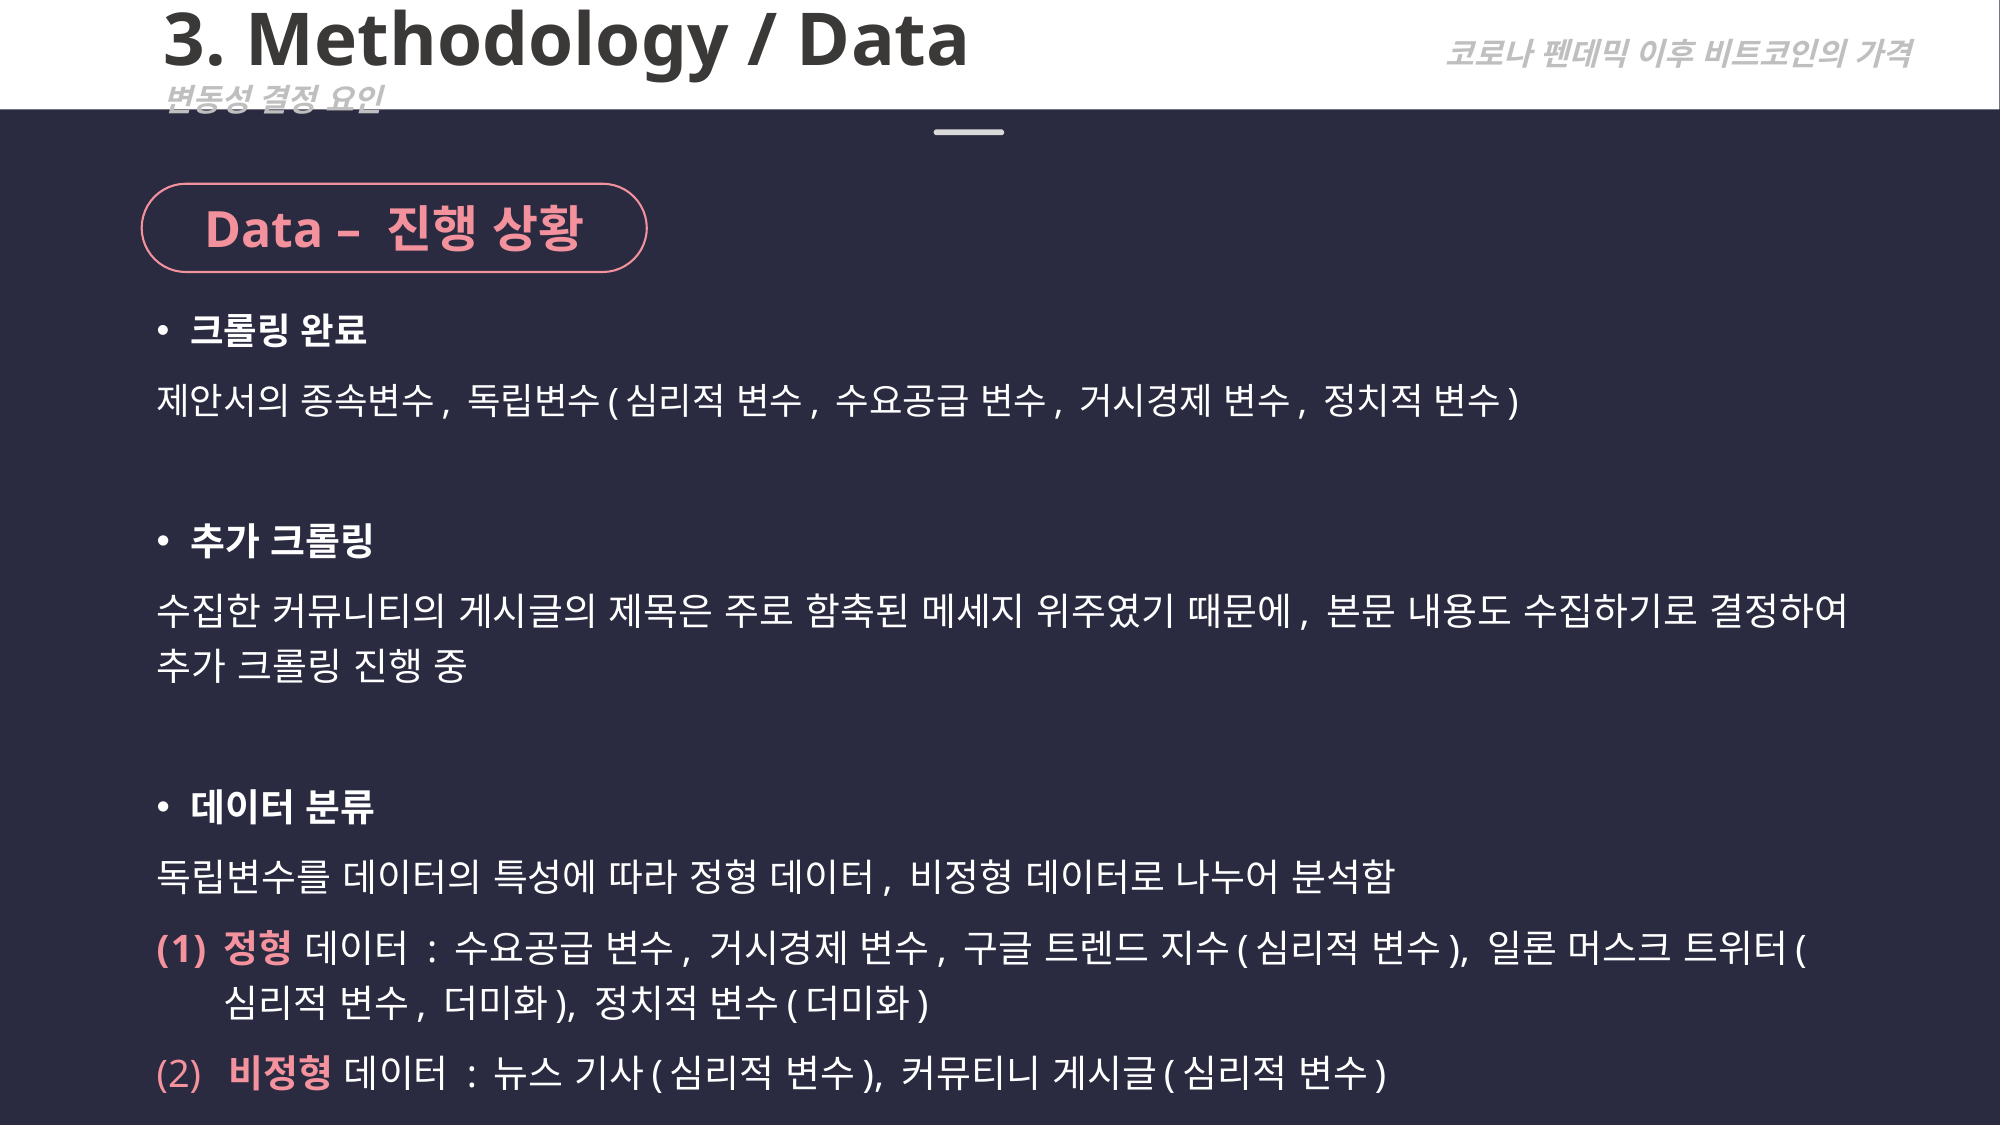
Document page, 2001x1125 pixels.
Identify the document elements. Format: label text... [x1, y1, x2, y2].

text_box Data – 진행 상황 [140, 182, 648, 274]
text_box 3. Methodology / Data 코로나 펜데믹 이후 비트코인의 가격 변동성 결정 요인 [0, 0, 2000, 111]
text_box [932, 128, 1006, 137]
list 크롤링 완료 제안서의 종속변수, 독립변수(심리적 변수, 수요공급 변수, 거시경제 변수, 정치적 변수) 추가 크롤링 수집한 커뮤니티의 게시글의 제목은 주로 함축된 메세지 위주였기 때문에, 본문 내용도 수집하기로 결정하여 추가 크롤링 진행 중 데이터 분류 독립변수를 데이터의 특성에 따라 정형 데이터, 비정형 데이터로 나누어 분석함 정형 데이터 : 수요공급 변수, 거시경제 변수, 구글 트렌드 지수(심리적 변수), 일론 머스크 트위터(심리적 변수, 더미화), 정치적 변수(더미화) (2) 비정형 데이터 : 뉴스 기사(심리적 변수), 커뮤티니 게시글(심리적 변수) [141, 291, 1867, 1103]
